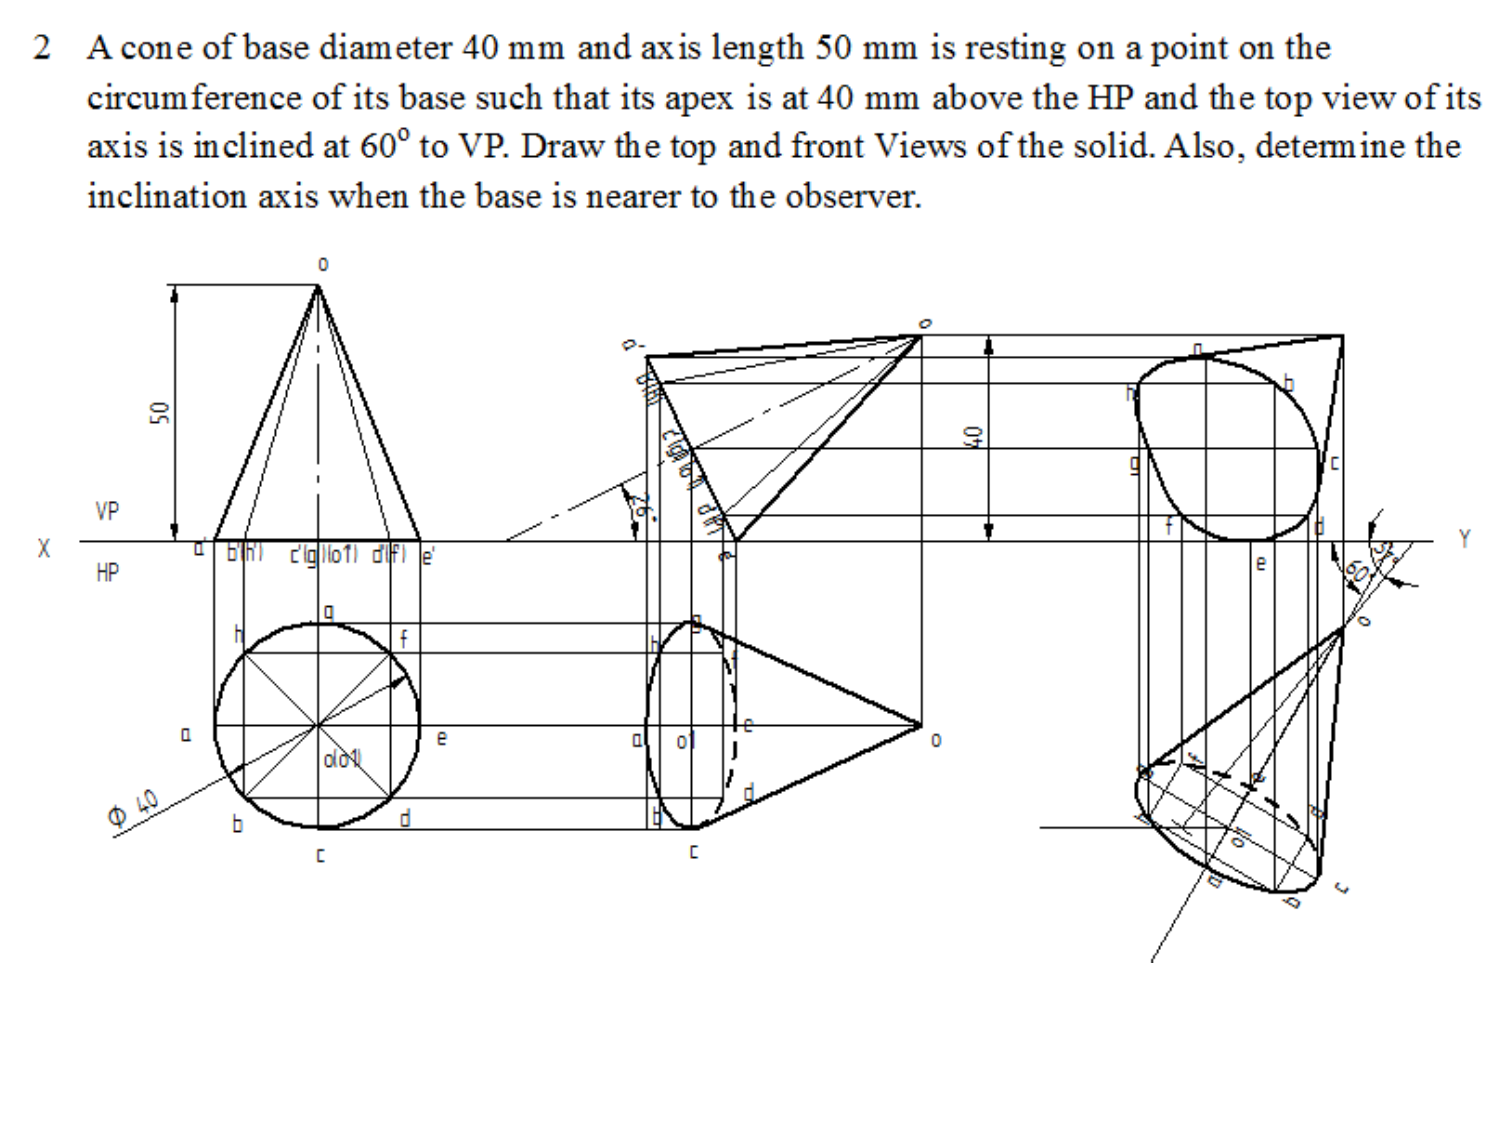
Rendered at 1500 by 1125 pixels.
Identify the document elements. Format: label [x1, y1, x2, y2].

picture [0, 24, 1499, 963]
